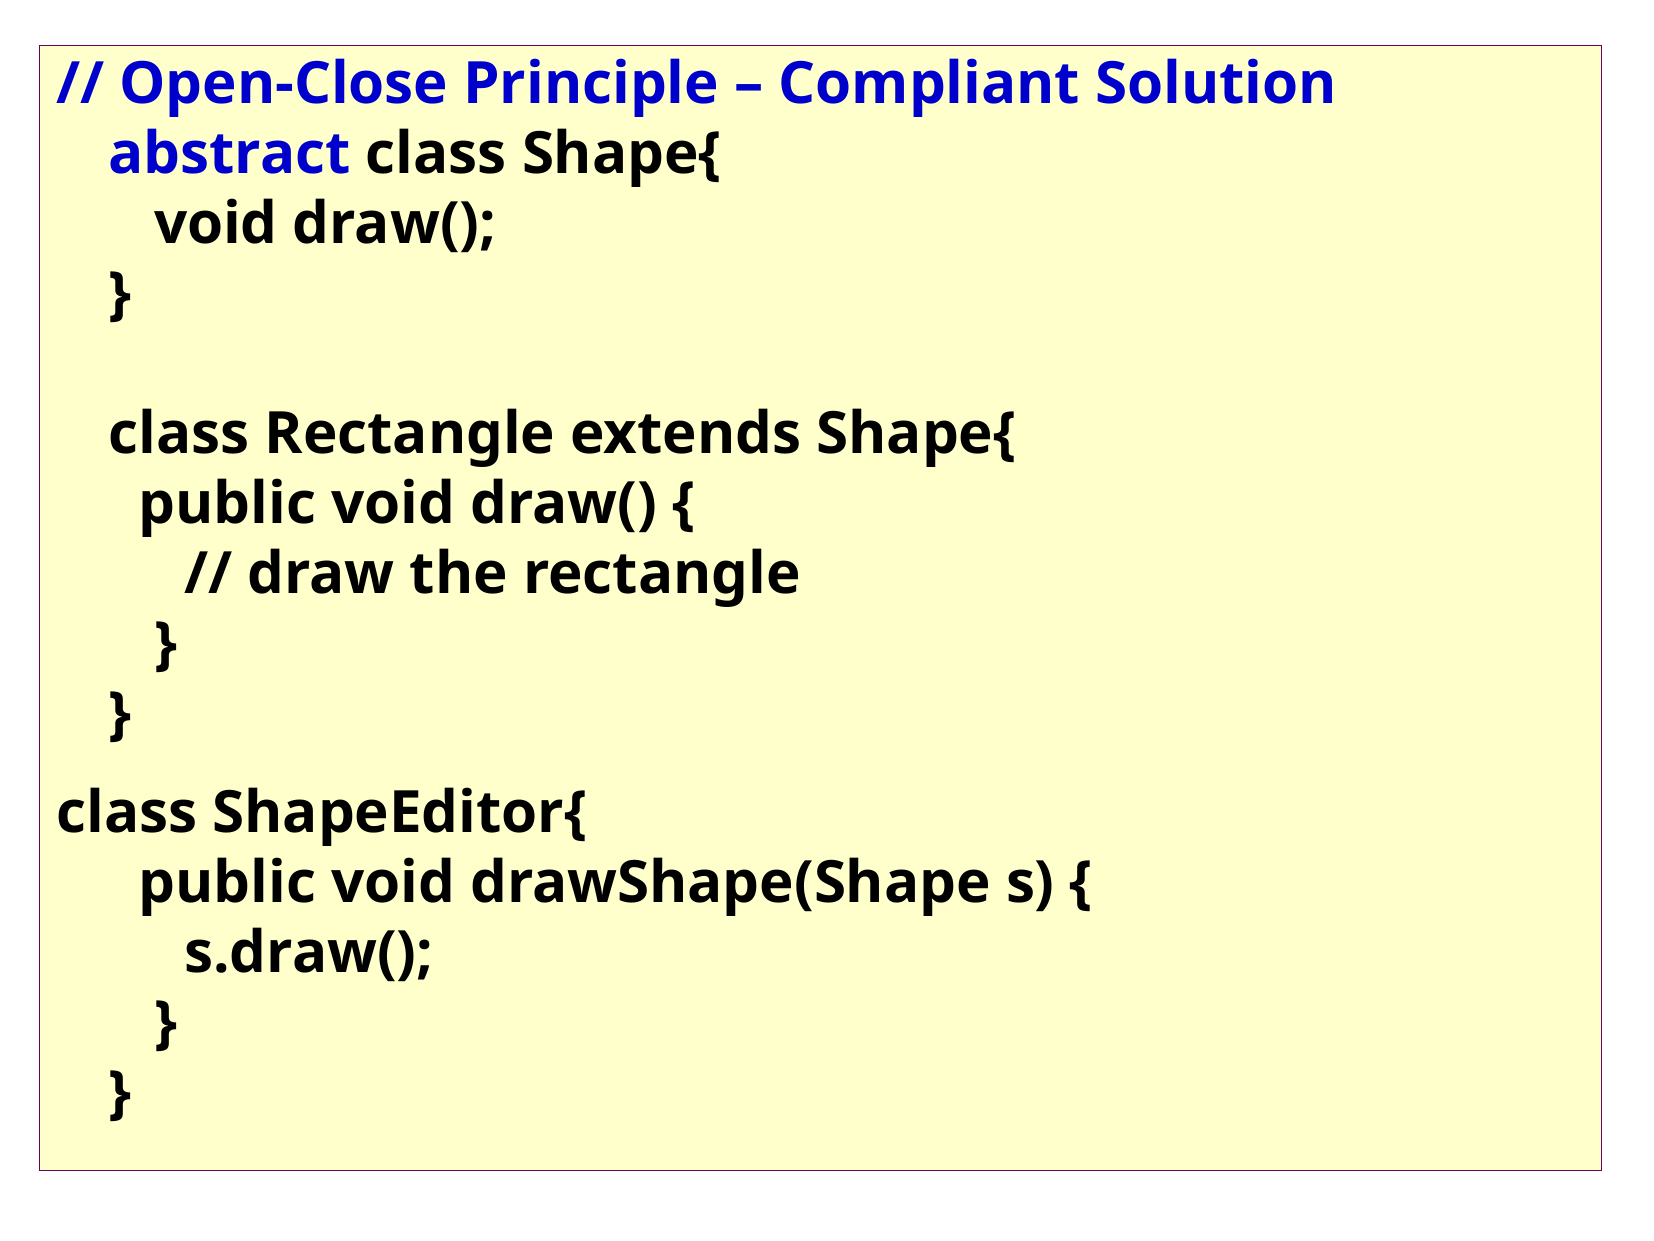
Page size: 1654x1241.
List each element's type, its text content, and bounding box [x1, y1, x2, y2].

list // Open-Close Principle – Compliant Solution abstract class Shape{ void draw(); } class Rectangle extends Shape{ public void draw() { // draw the rectangle } } class ShapeEditor{ public void drawShape(Shape s) { s.draw(); } } [39, 45, 1602, 1171]
